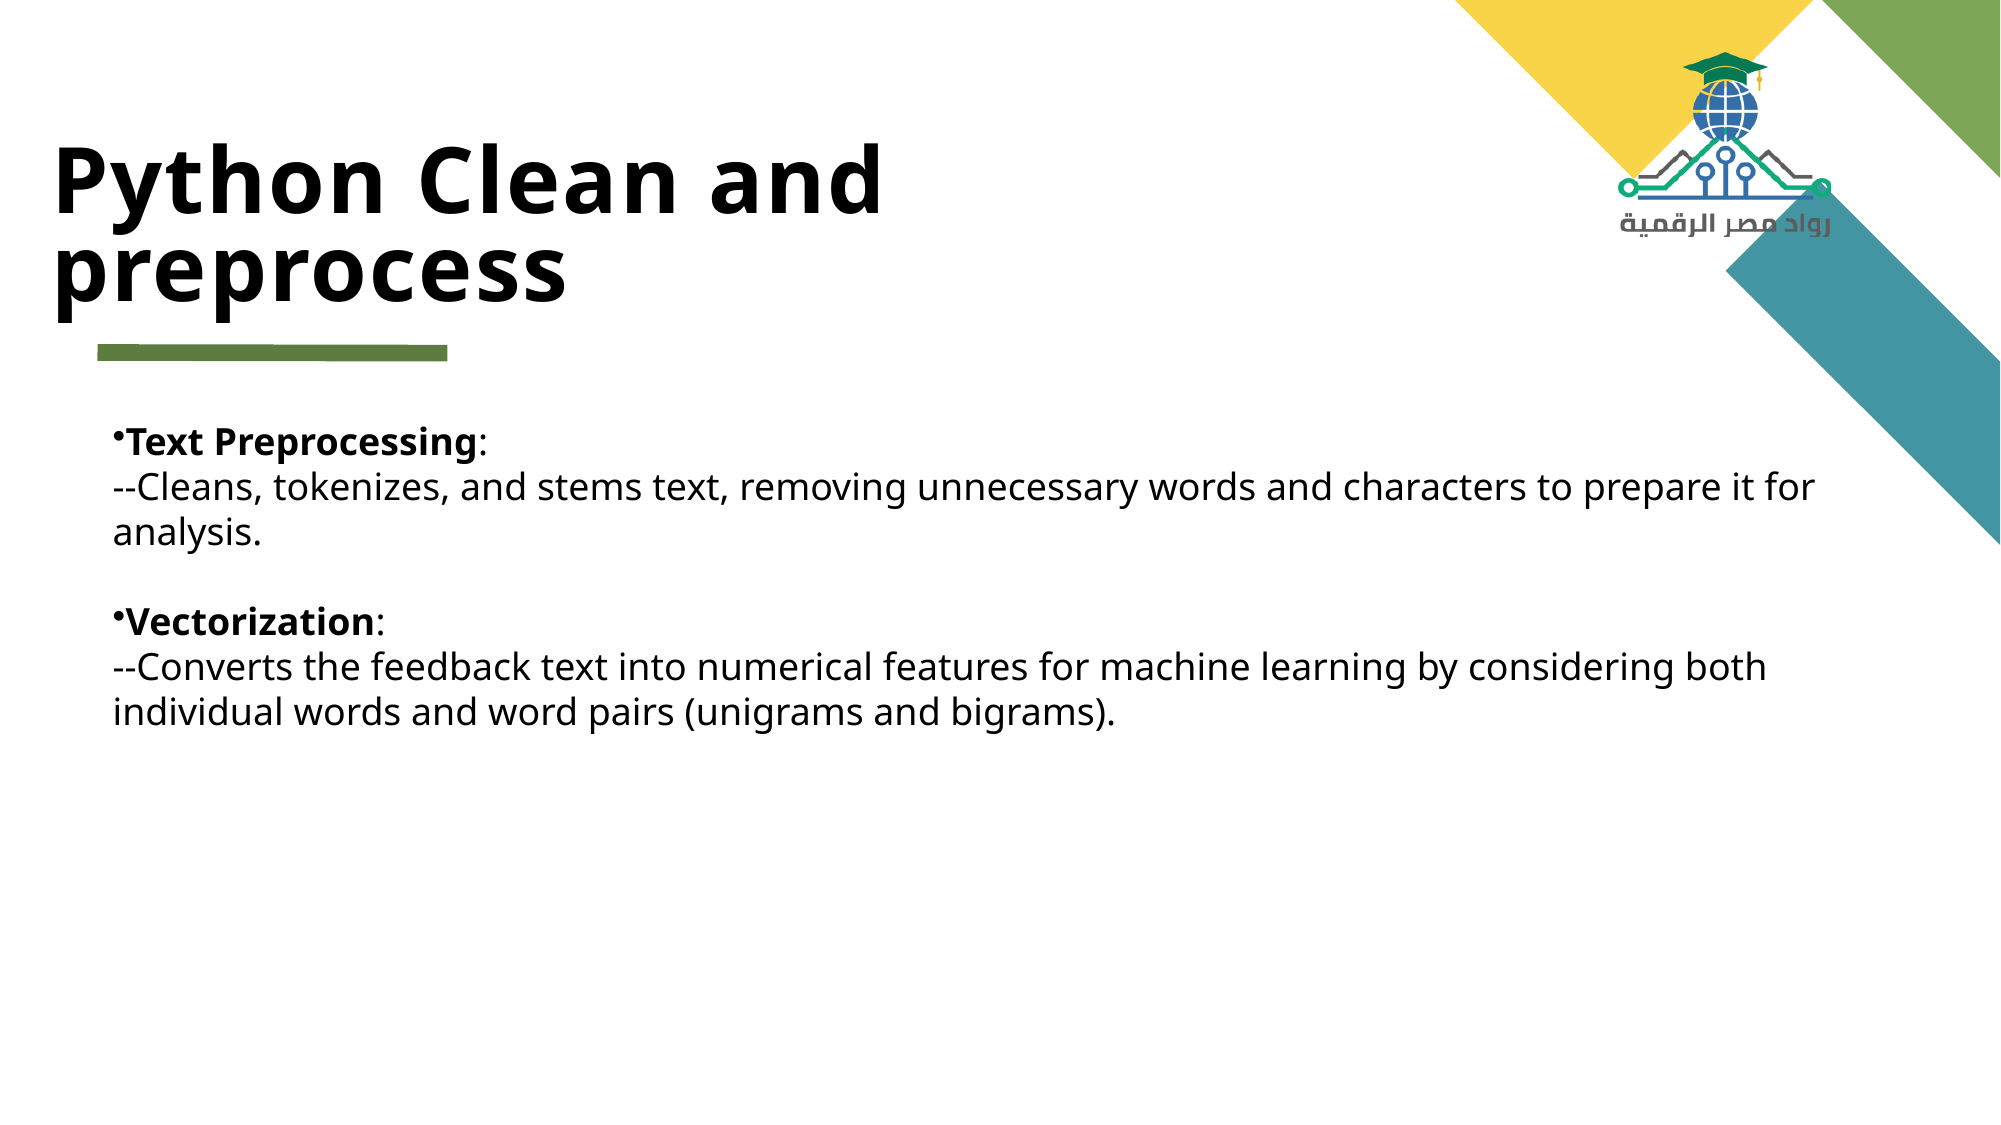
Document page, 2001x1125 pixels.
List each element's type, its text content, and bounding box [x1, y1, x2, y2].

text_box Text Preprocessing: --Cleans, tokenizes, and stems text, removing unnecessary words and characters to prepare it for analysis. Vectorization: --Converts the feedback text into numerical features for machine learning by considering both individual words and word pairs (unigrams and bigrams). [97, 410, 1839, 786]
title Python Clean and preprocess [51, 74, 1342, 320]
picture [1618, 52, 1831, 237]
